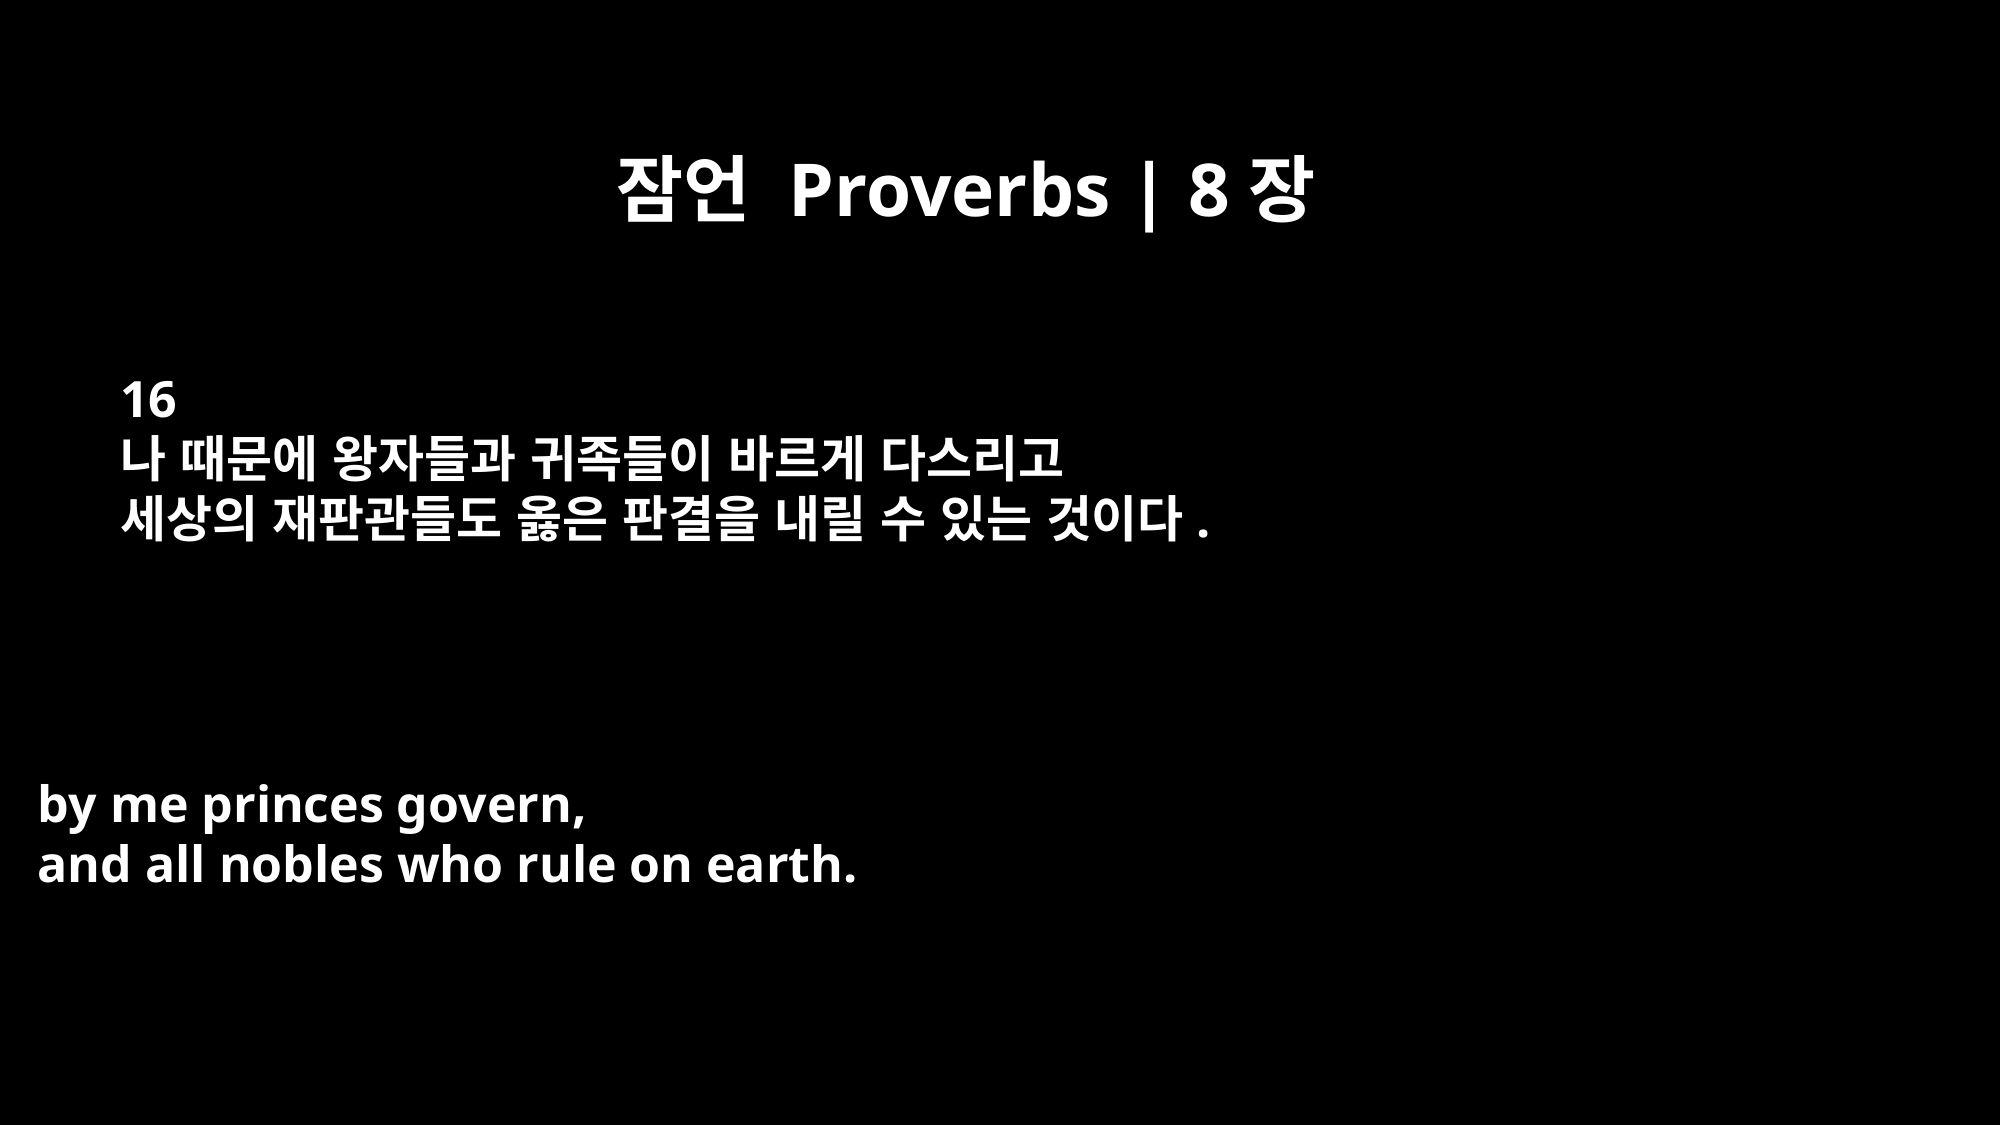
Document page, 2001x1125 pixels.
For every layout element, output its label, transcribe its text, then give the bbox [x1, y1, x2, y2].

text_box 16 나 때문에 왕자들과 귀족들이 바르게 다스리고 세상의 재판관들도 옳은 판결을 내릴 수 있는 것이다. [105, 359, 1226, 555]
text_box by me princes govern, and all nobles who rule on earth. [22, 764, 873, 900]
text_box 잠언 Proverbs | 8장 [601, 136, 1331, 239]
